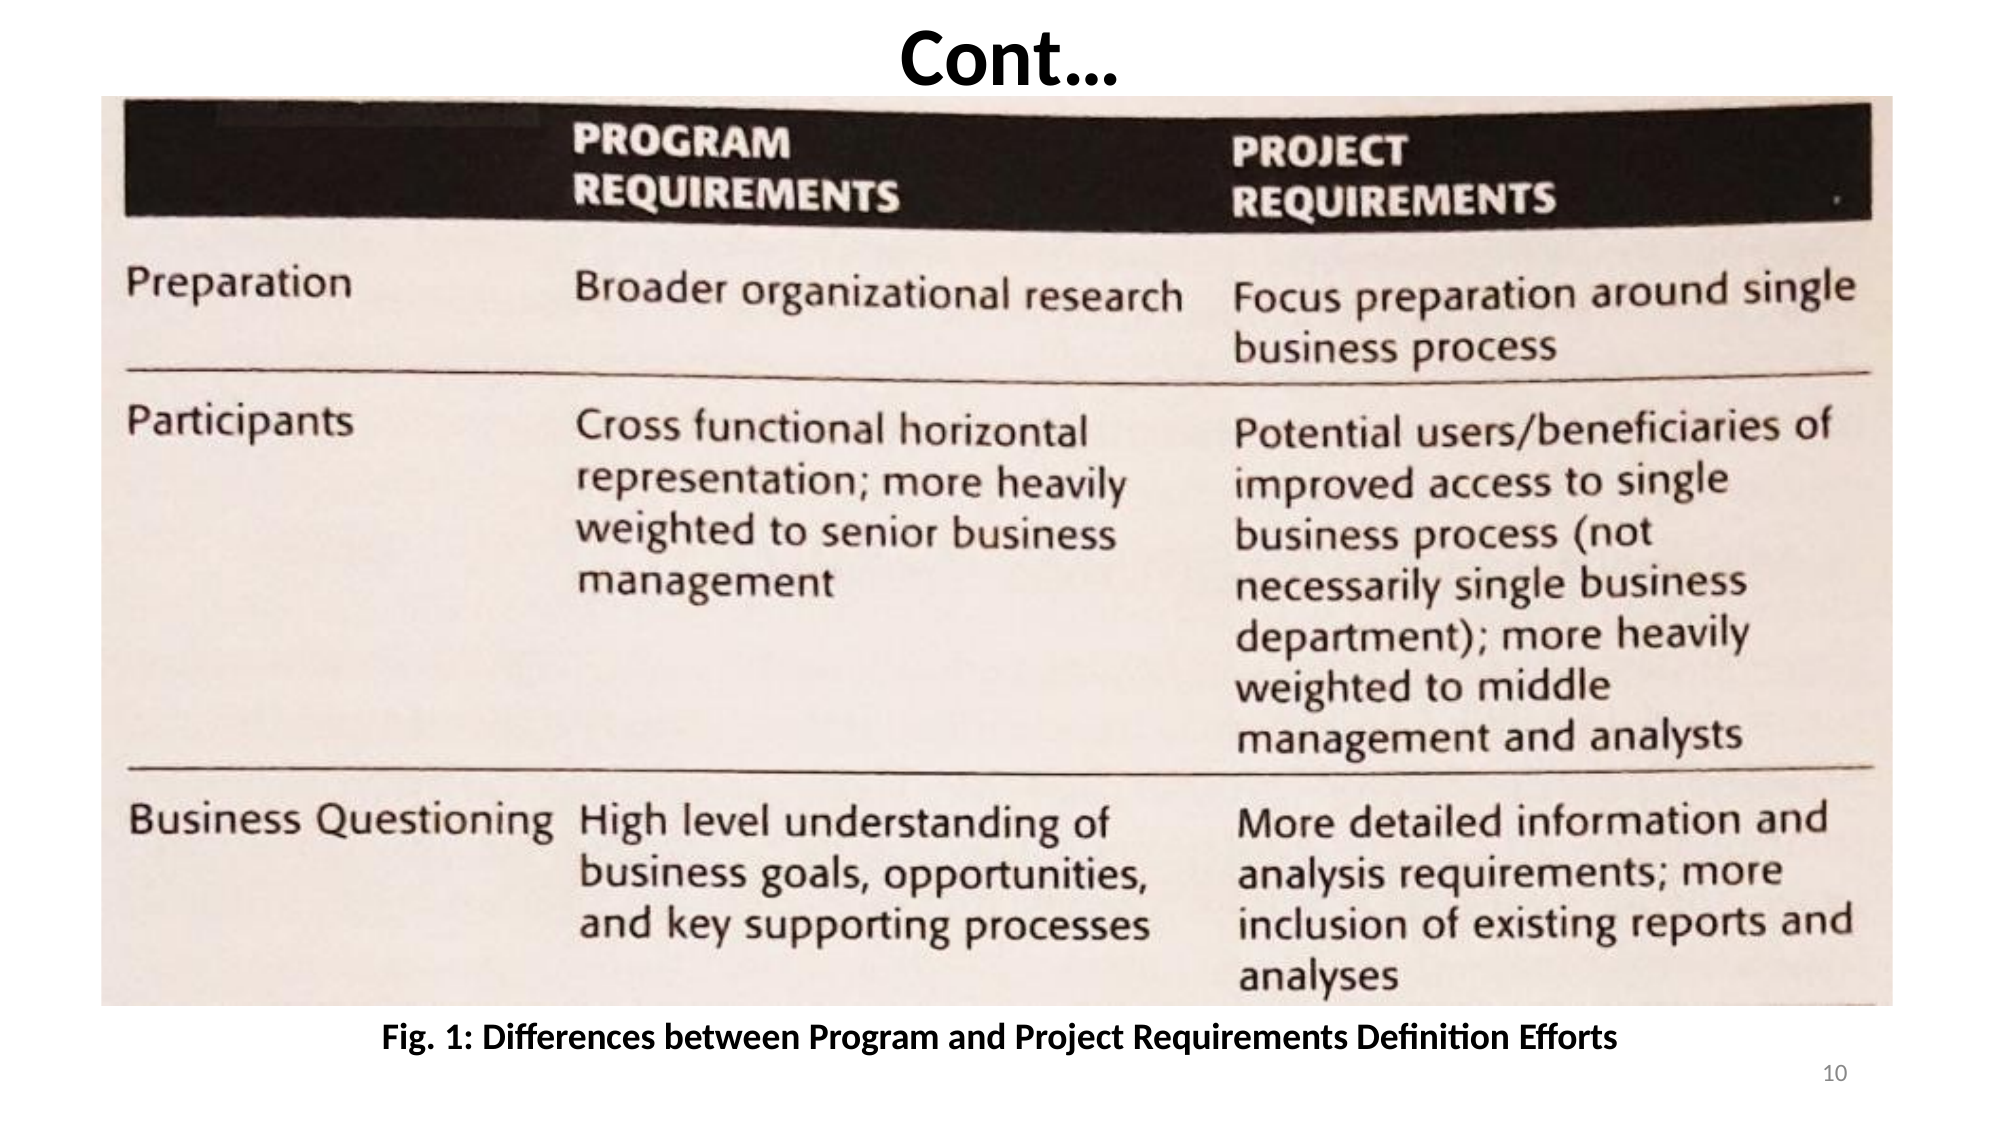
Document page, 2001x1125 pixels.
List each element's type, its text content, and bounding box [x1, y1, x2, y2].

slide_number 10 [1817, 1060, 1852, 1125]
title Cont… [898, 0, 1124, 96]
text_box Fig. 1: Differences between Program and Project Requirements Definition Efforts [379, 1010, 1631, 1058]
text_box [101, 96, 1893, 1006]
